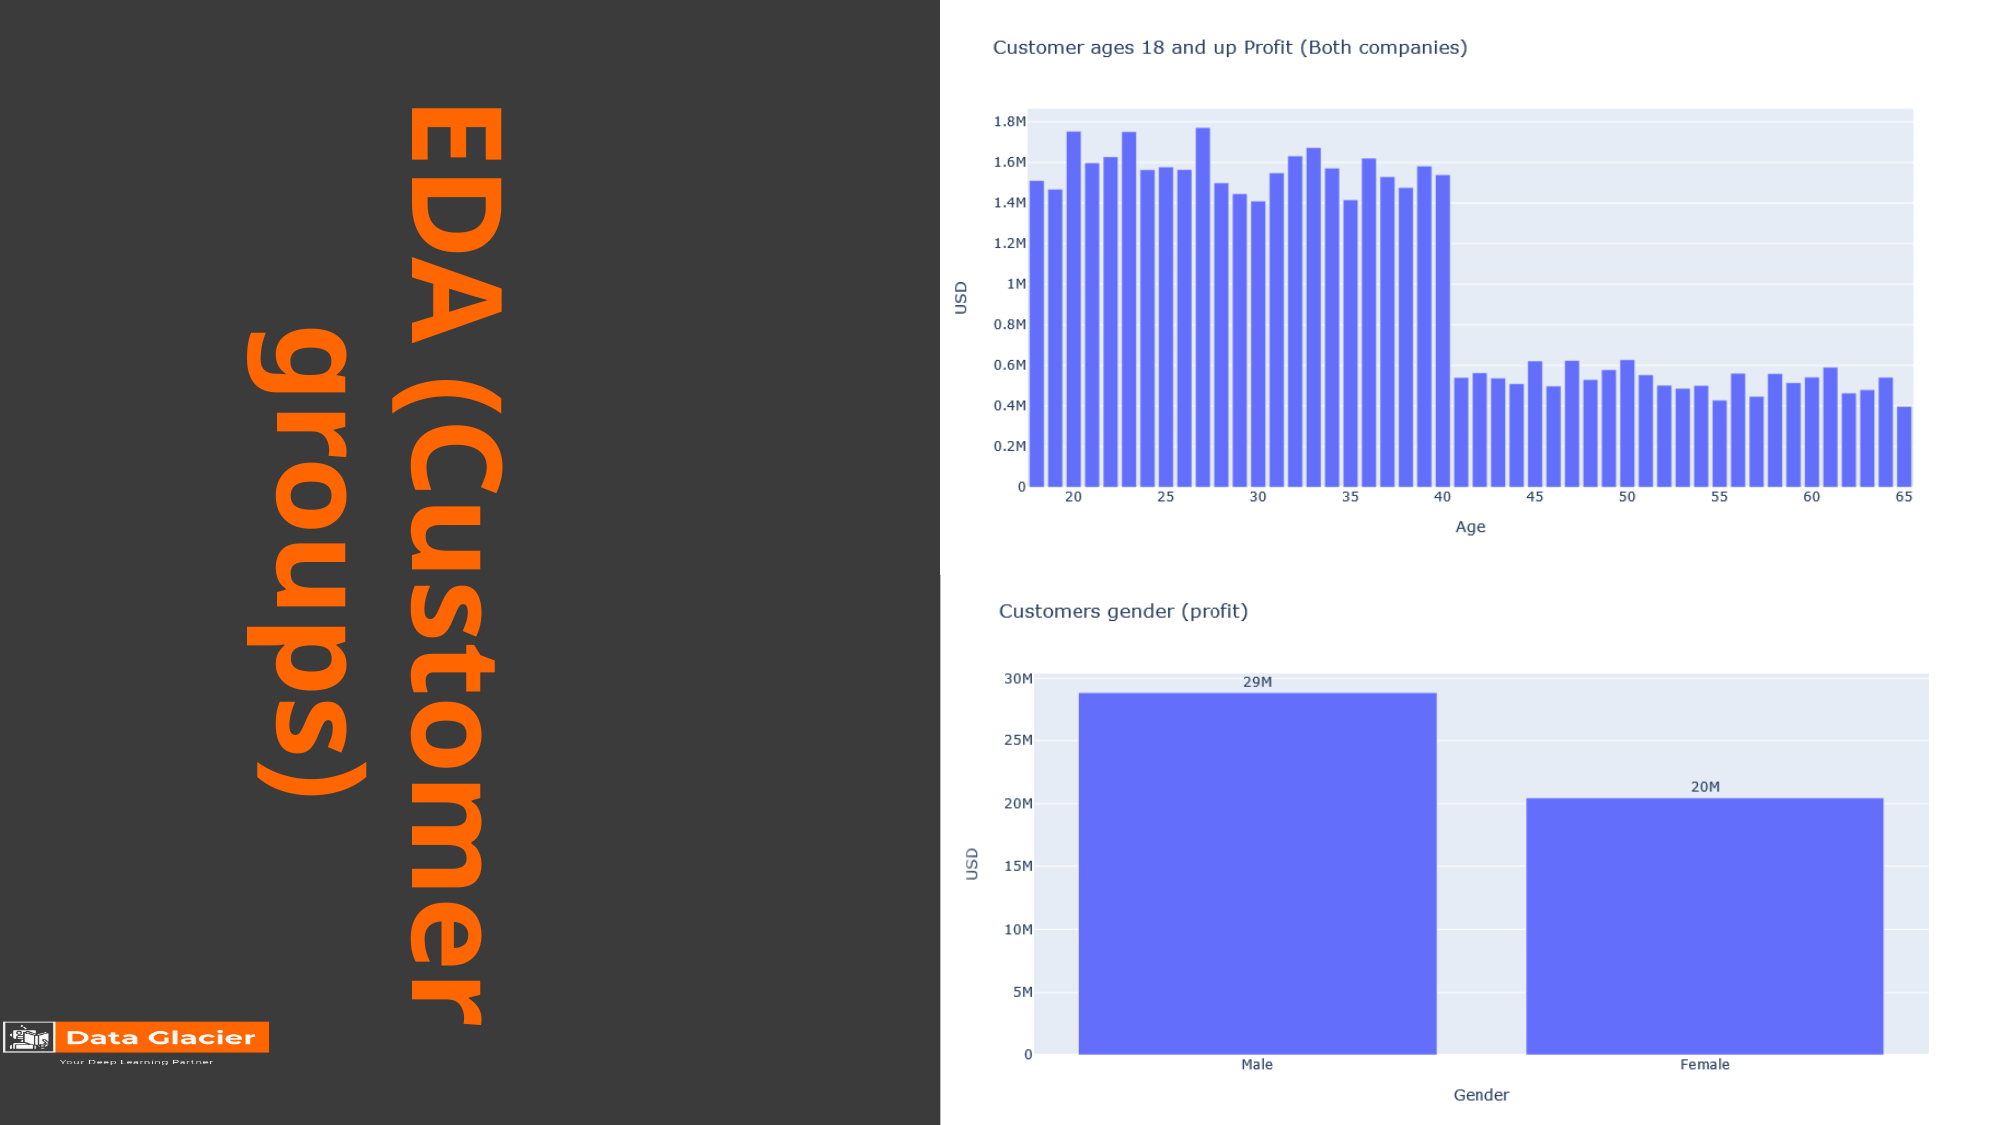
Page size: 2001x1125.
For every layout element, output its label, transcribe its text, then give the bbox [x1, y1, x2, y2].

title EDA (Customer groups) [0, 0, 940, 1125]
picture [0, 961, 272, 1125]
subtitle [940, 575, 945, 1125]
picture [940, 0, 2000, 1125]
